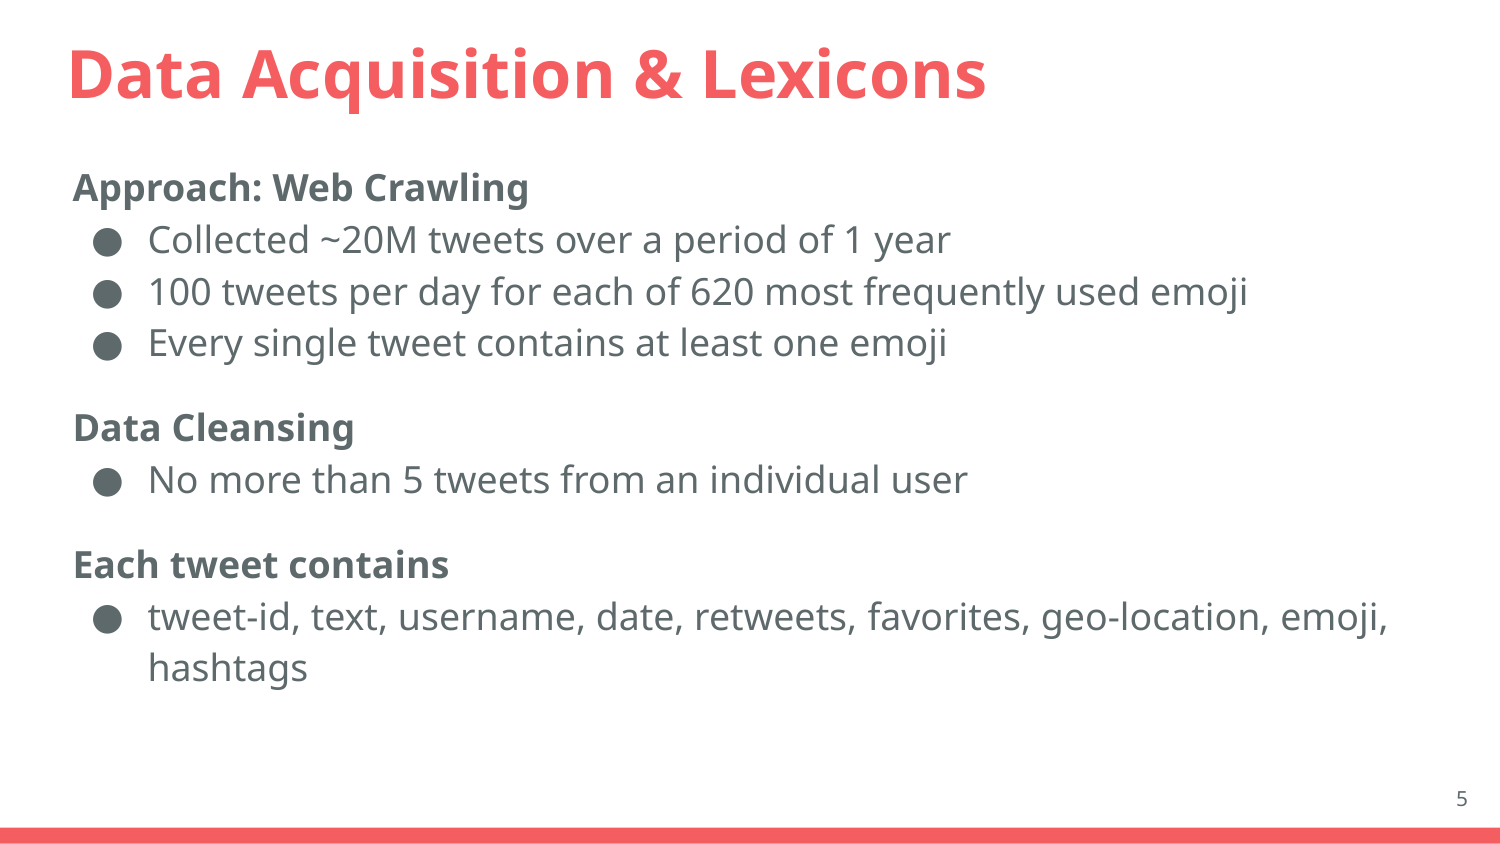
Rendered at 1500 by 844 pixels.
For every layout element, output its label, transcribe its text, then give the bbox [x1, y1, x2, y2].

title Data Acquisition & Lexicons [51, 17, 1449, 121]
slide_number ‹#› [1392, 767, 1483, 833]
list Approach: Web Crawling Collected ~20M tweets over a period of 1 year 100 tweets per day for each of 620 most frequently used emoji Every single tweet contains at least one emoji Data Cleansing No more than 5 tweets from an individual user Each tweet contains tweet-id, text, username, date, retweets, favorites, geo-location, emoji, hashtags [57, 142, 1471, 768]
